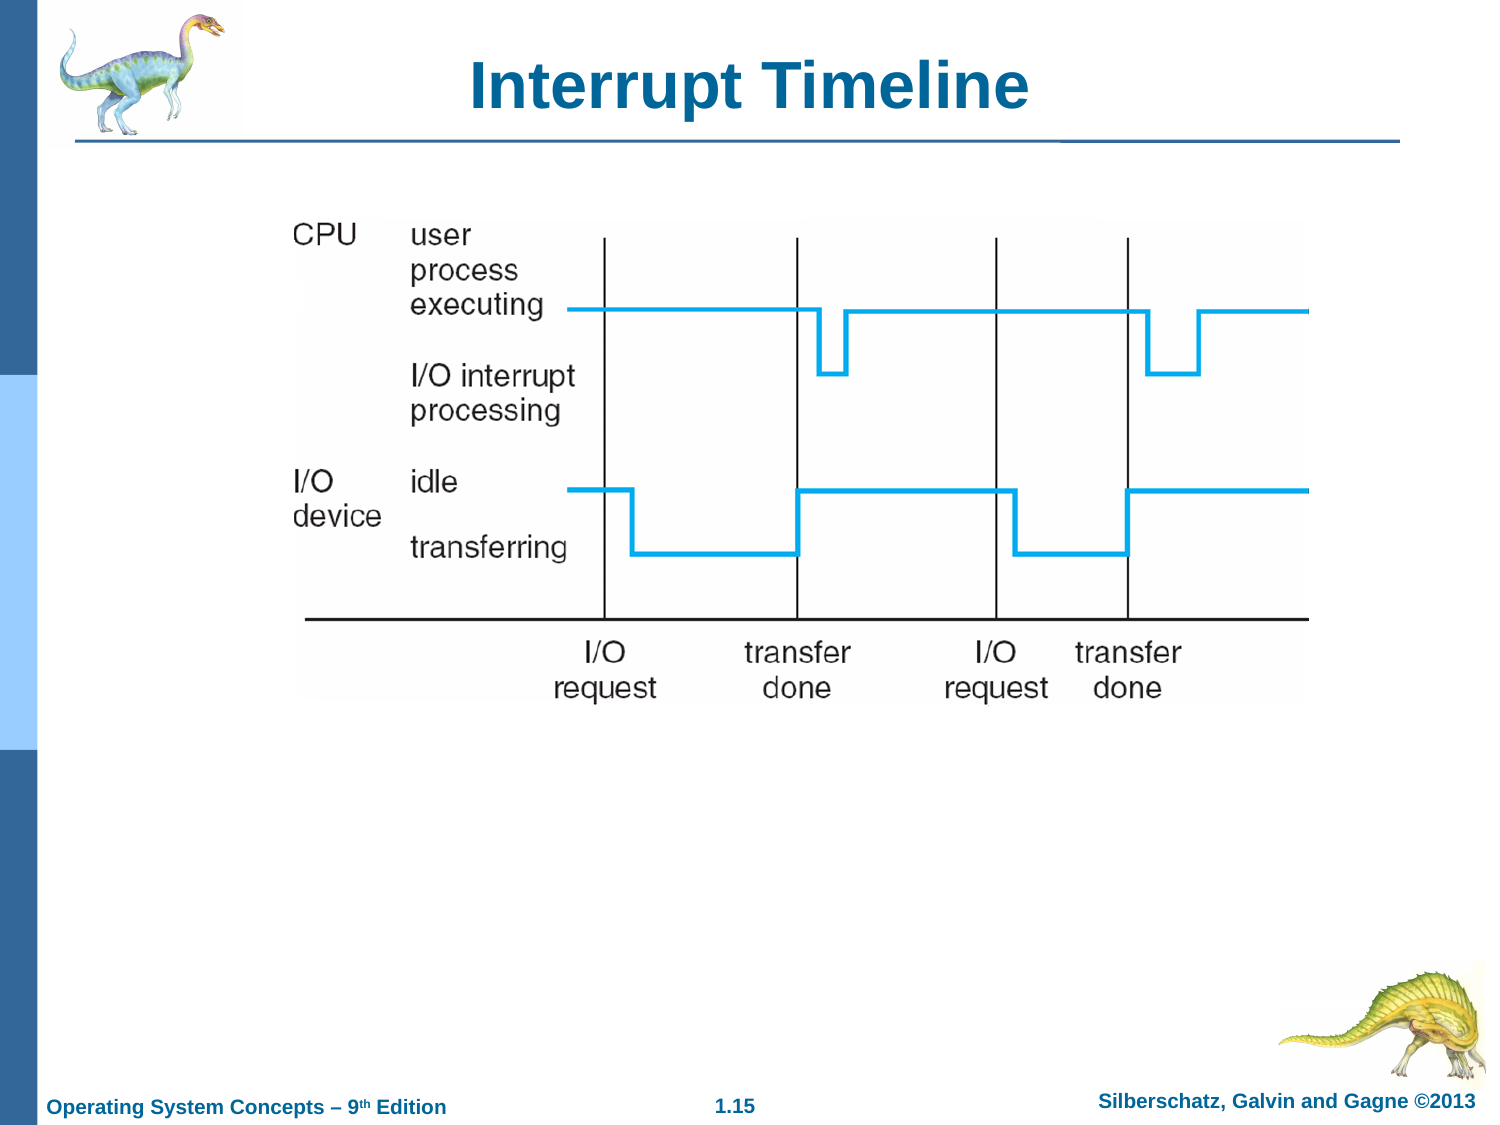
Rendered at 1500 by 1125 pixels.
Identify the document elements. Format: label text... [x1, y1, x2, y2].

title Interrupt Timeline [75, 35, 1425, 130]
picture [286, 209, 1315, 712]
picture [1275, 959, 1486, 1090]
picture [46, 0, 243, 149]
